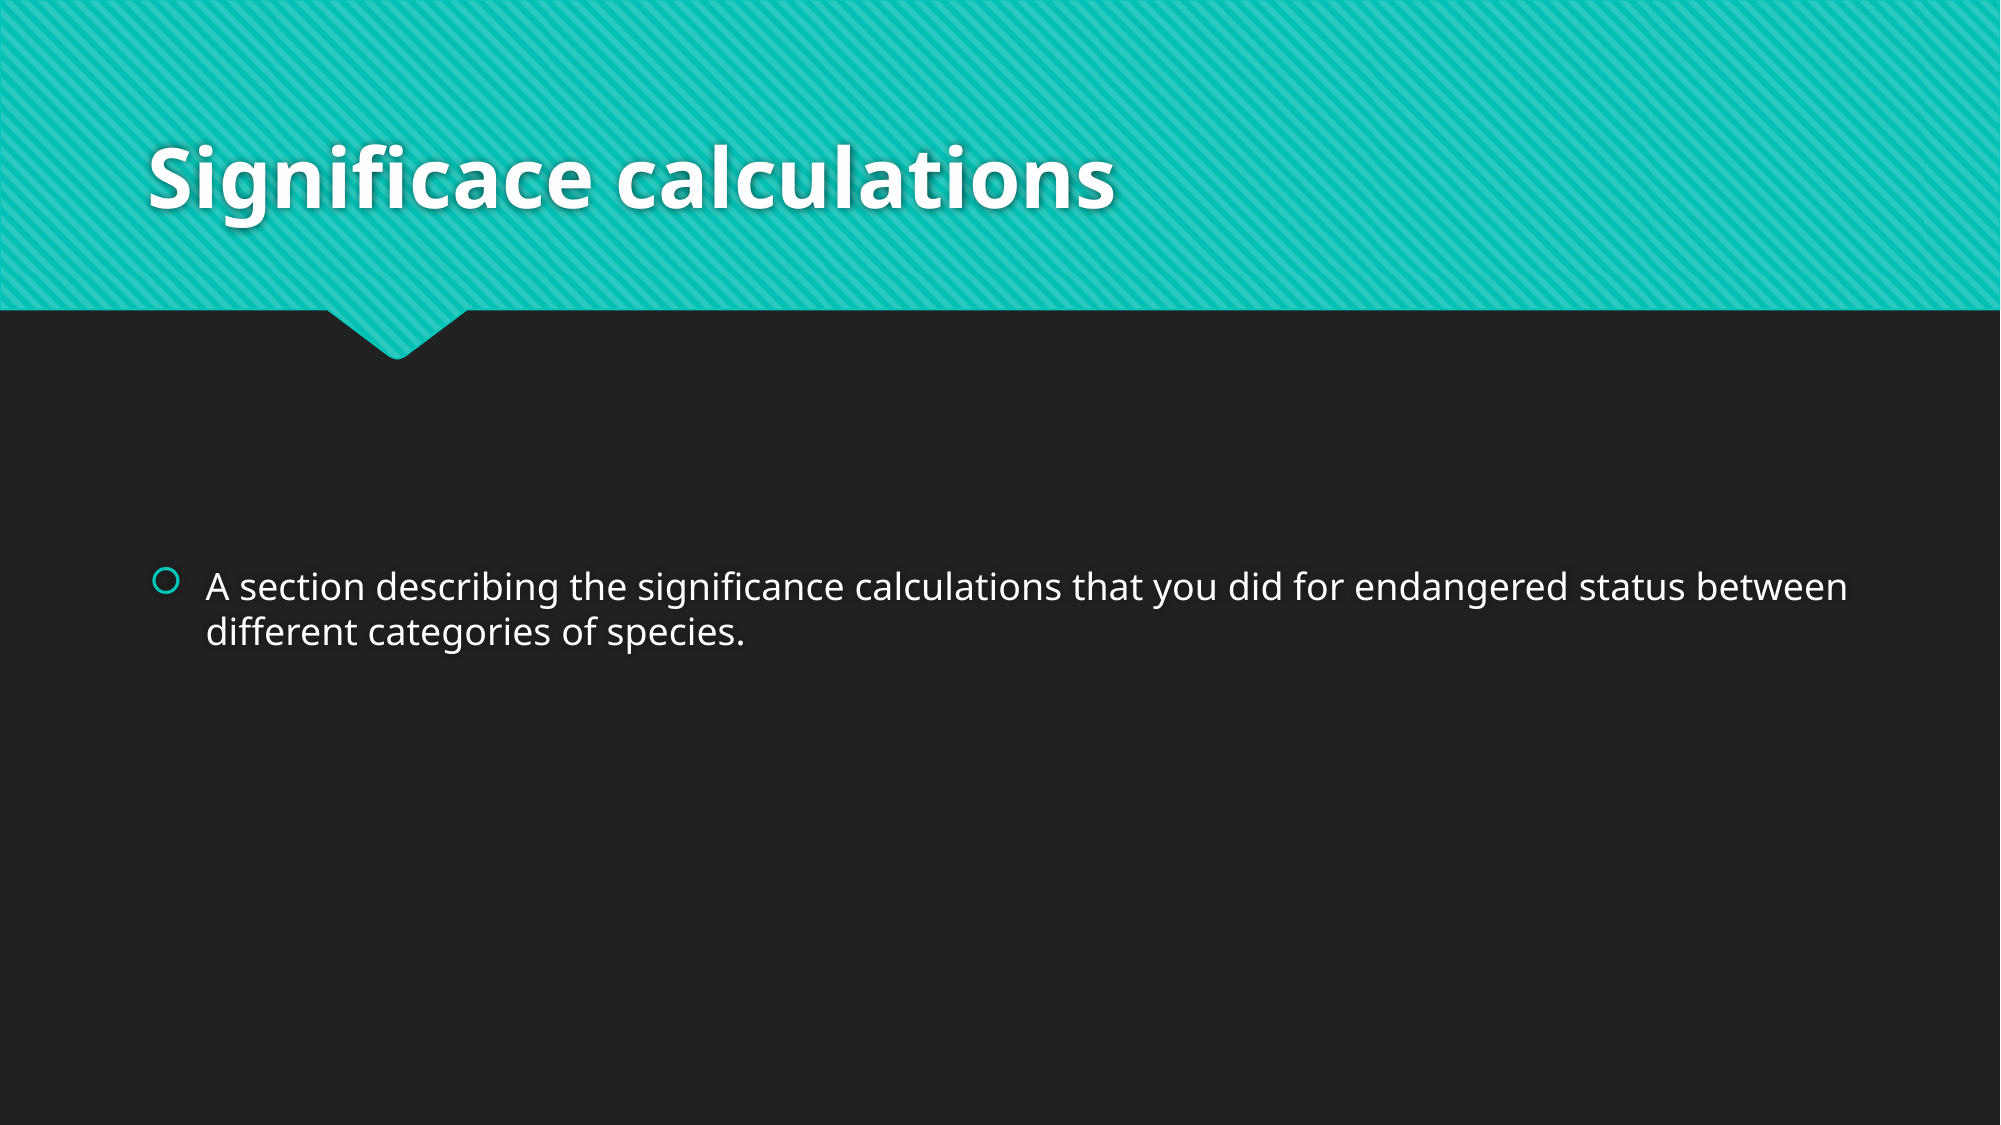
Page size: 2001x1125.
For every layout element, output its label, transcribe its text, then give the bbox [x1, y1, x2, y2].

list A section describing the significance calculations that you did for endangered status between different categories of species. [134, 364, 1866, 962]
title Significace calculations [132, 73, 1868, 233]
